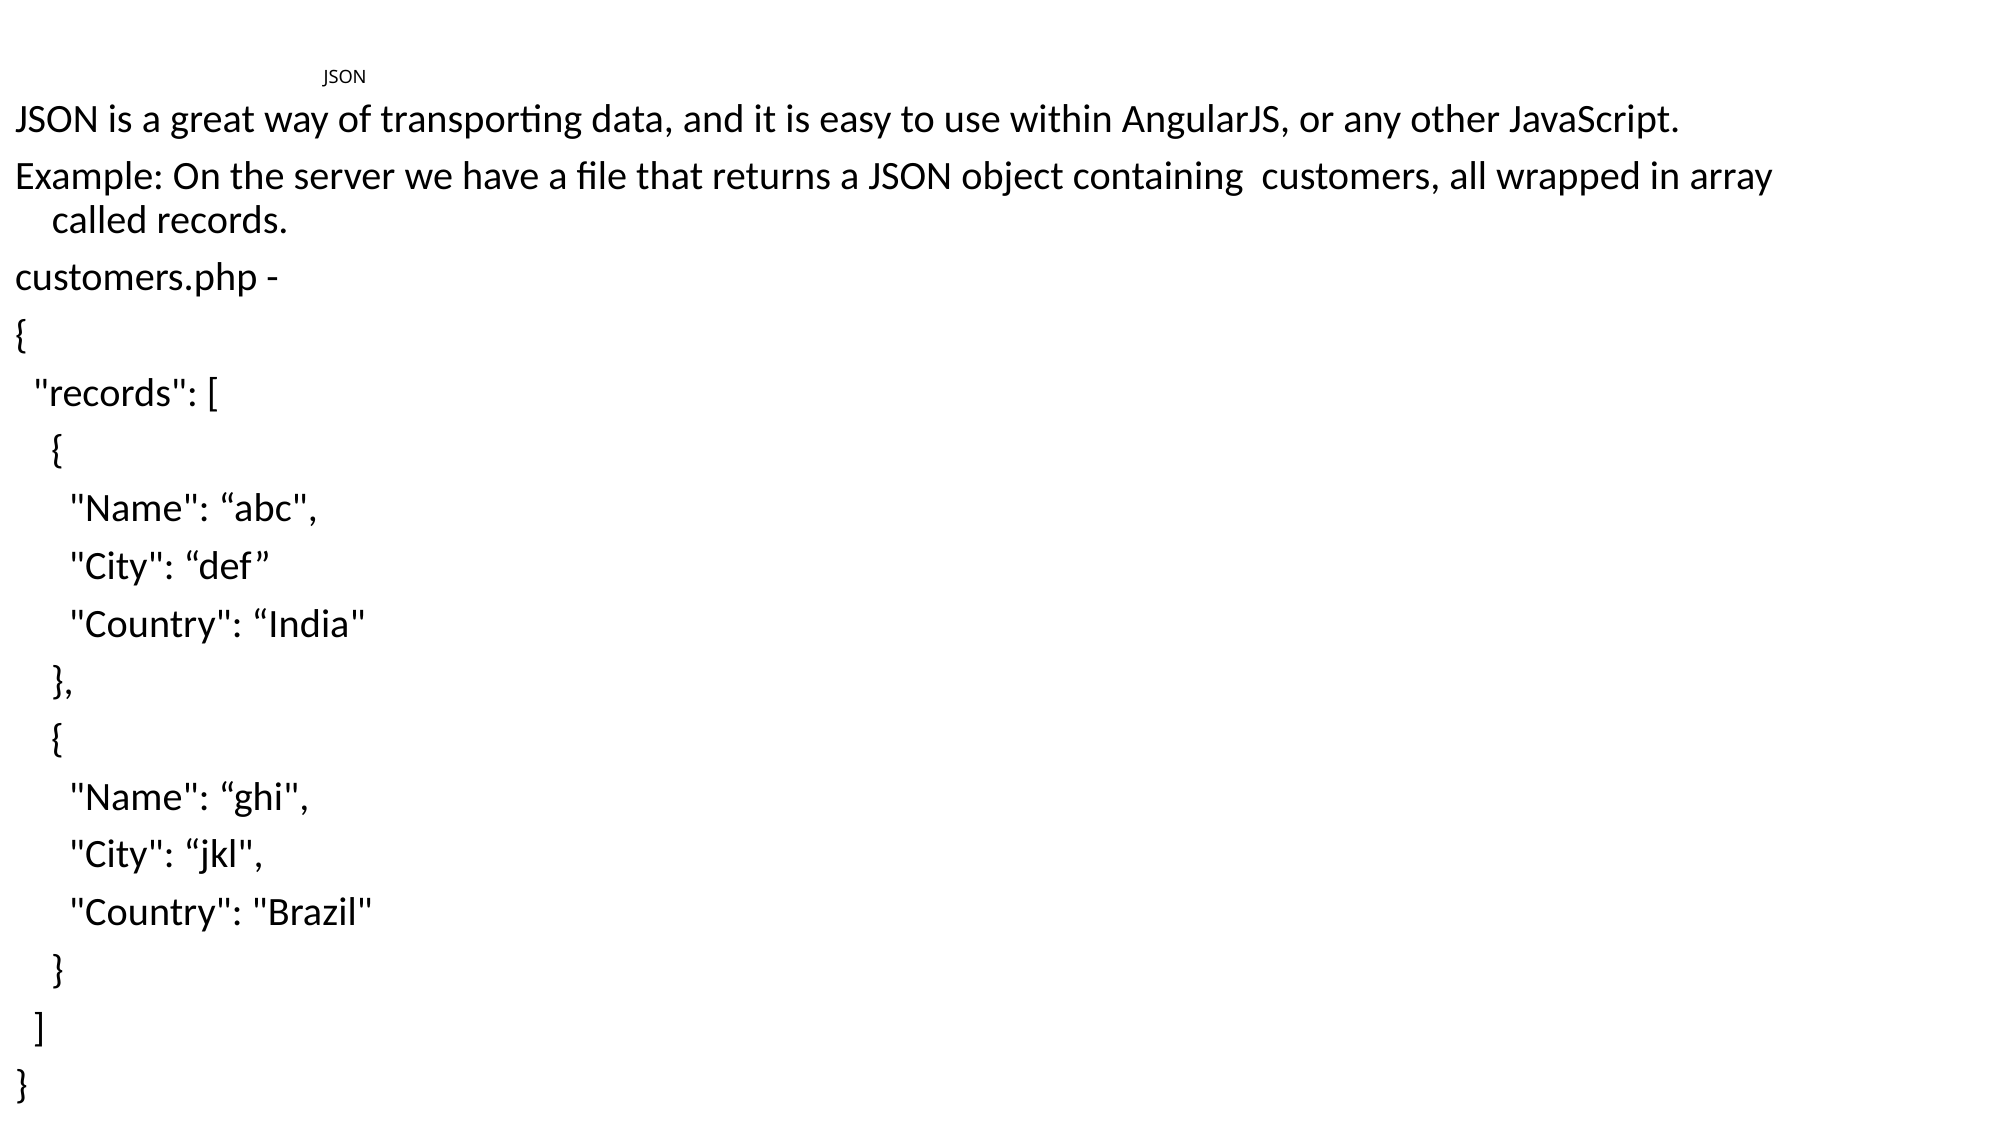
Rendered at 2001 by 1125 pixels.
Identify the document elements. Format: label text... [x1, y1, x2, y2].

list JSON is a great way of transporting data, and it is easy to use within AngularJS, or any other JavaScript. Example: On the server we have a file that returns a JSON object containing customers, all wrapped in array called records. customers.php - { "records": [ { "Name": “abc", "City": “def” "Country": “India" }, { "Name": “ghi", "City": “jkl", "Country": "Brazil" } ] } [0, 90, 2000, 1125]
title JSON [137, 59, 1863, 90]
